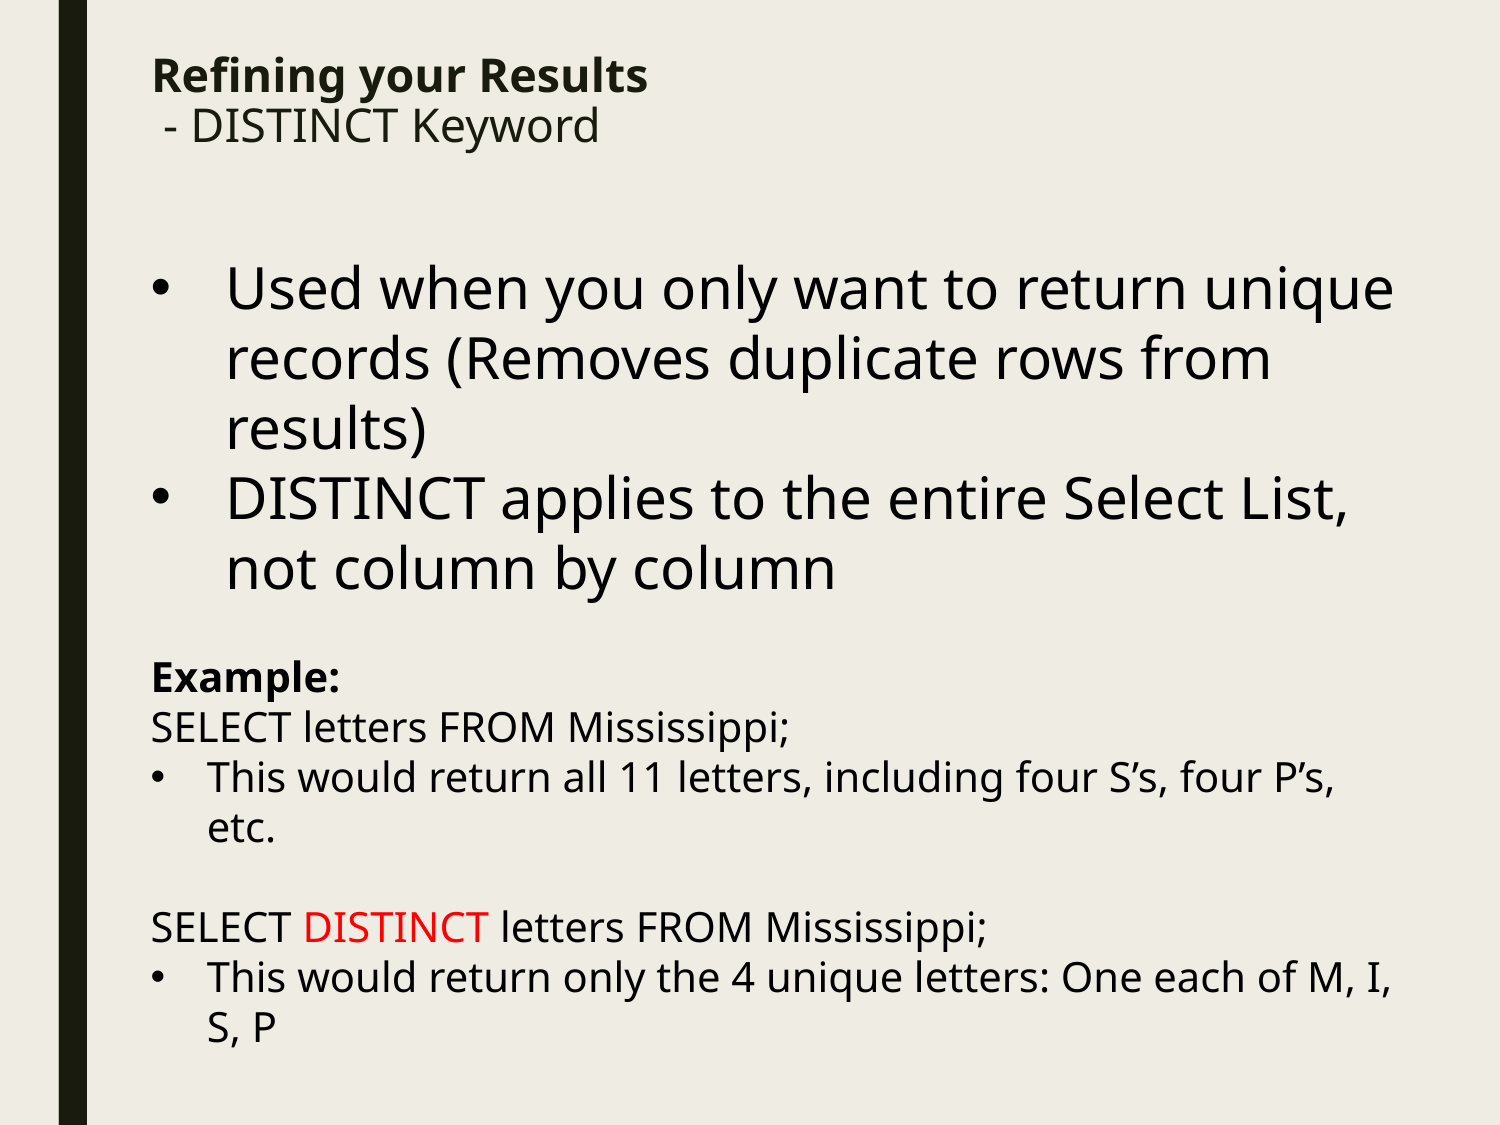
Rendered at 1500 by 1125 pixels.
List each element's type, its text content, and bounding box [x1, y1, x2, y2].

text_box Used when you only want to return unique records (Removes duplicate rows from results) DISTINCT applies to the entire Select List, not column by column Example: SELECT letters FROM Mississippi; This would return all 11 letters, including four S’s, four P’s, etc. SELECT DISTINCT letters FROM Mississippi; This would return only the 4 unique letters: One each of M, I, S, P [135, 243, 1424, 1059]
title Refining your Results - DISTINCT Keyword [135, 45, 1425, 161]
